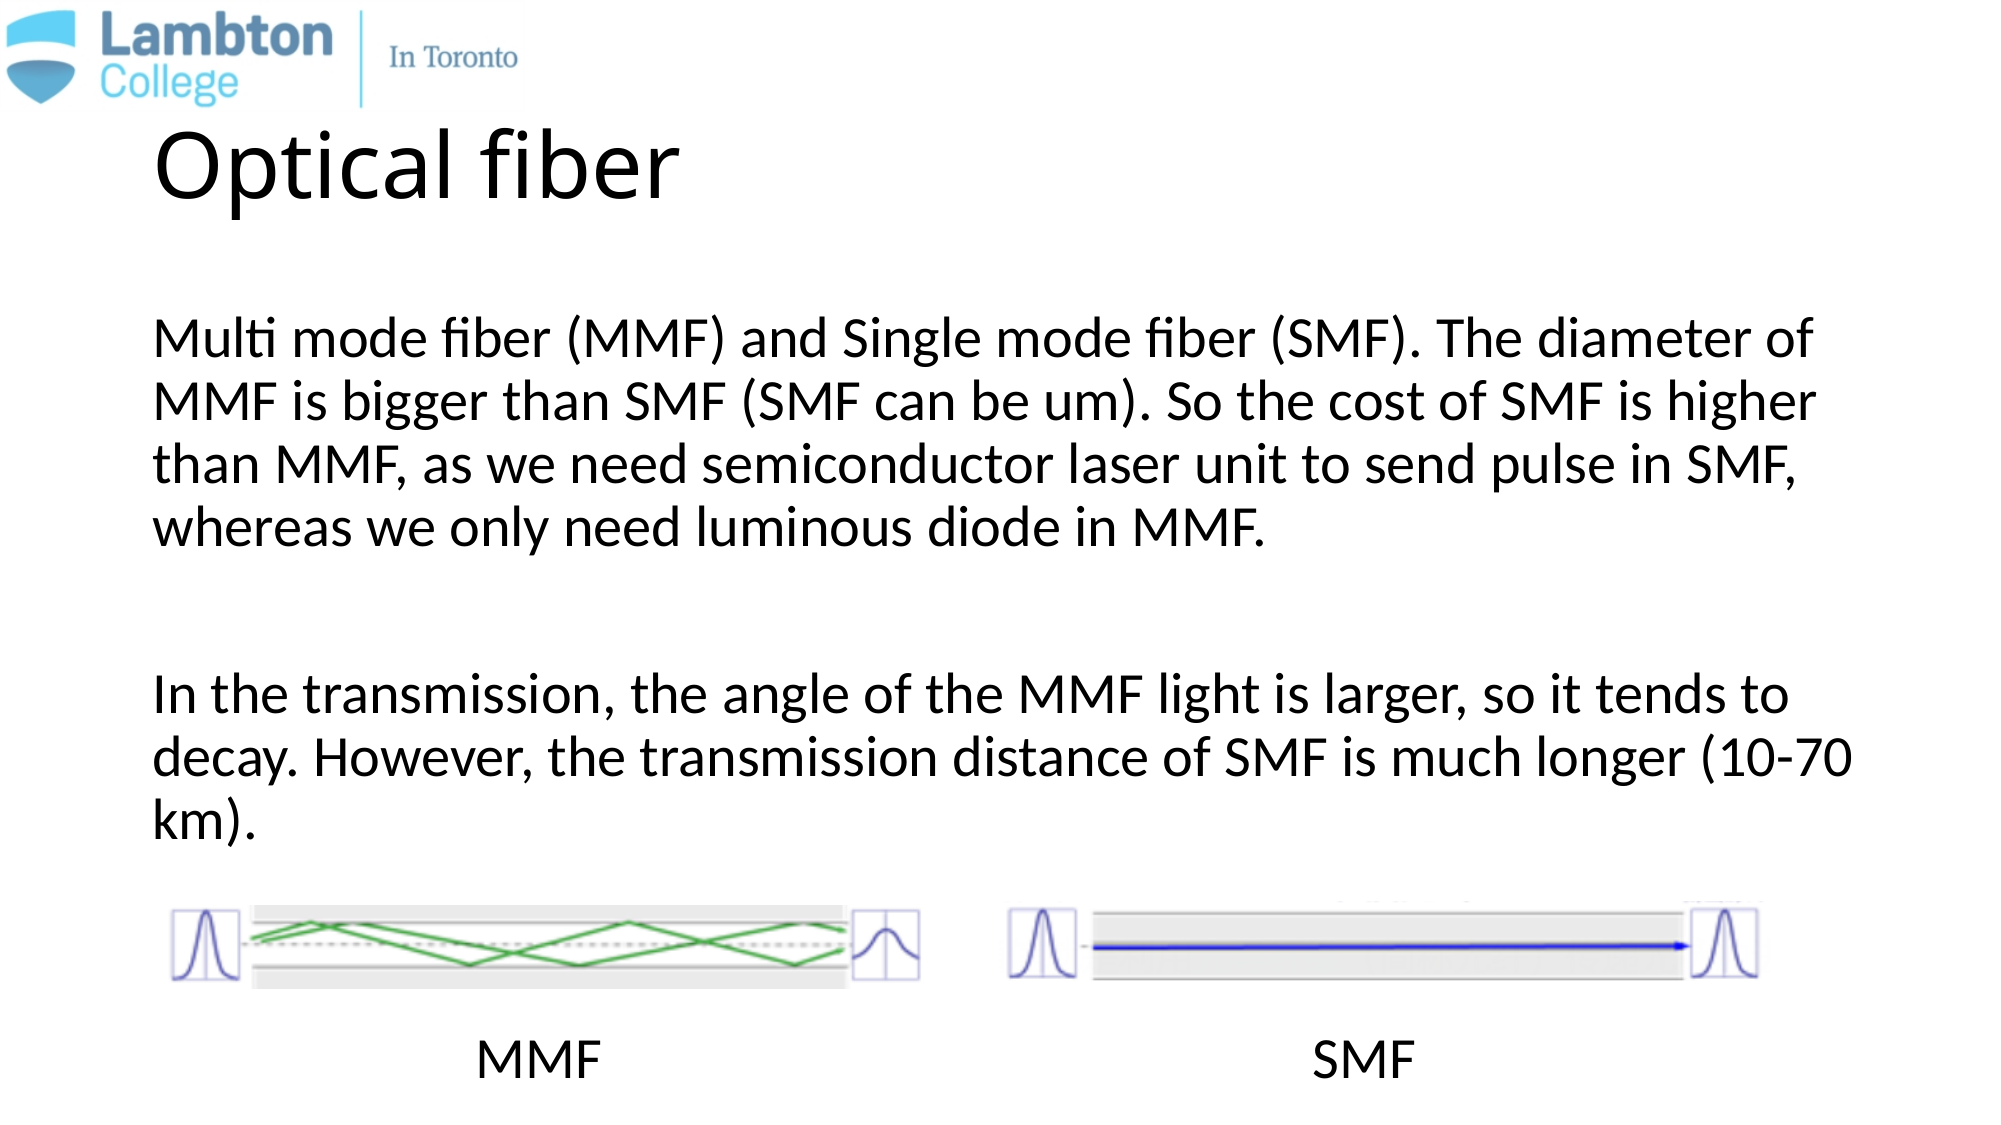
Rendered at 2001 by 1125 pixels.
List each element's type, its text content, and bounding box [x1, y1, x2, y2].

list Multi mode fiber (MMF) and Single mode fiber (SMF). The diameter of MMF is bigger than SMF (SMF can be um). So the cost of SMF is higher than MMF, as we need semiconductor laser unit to send pulse in SMF, whereas we only need luminous diode in MMF. In the transmission, the angle of the MMF light is larger, so it tends to decay. However, the transmission distance of SMF is much longer (10-70 km). [137, 299, 1930, 1014]
text_box SMF [1298, 1012, 1473, 1098]
picture [999, 901, 1771, 993]
picture [164, 905, 932, 989]
title Optical fiber [137, 59, 1863, 278]
text_box MMF [461, 1012, 636, 1098]
